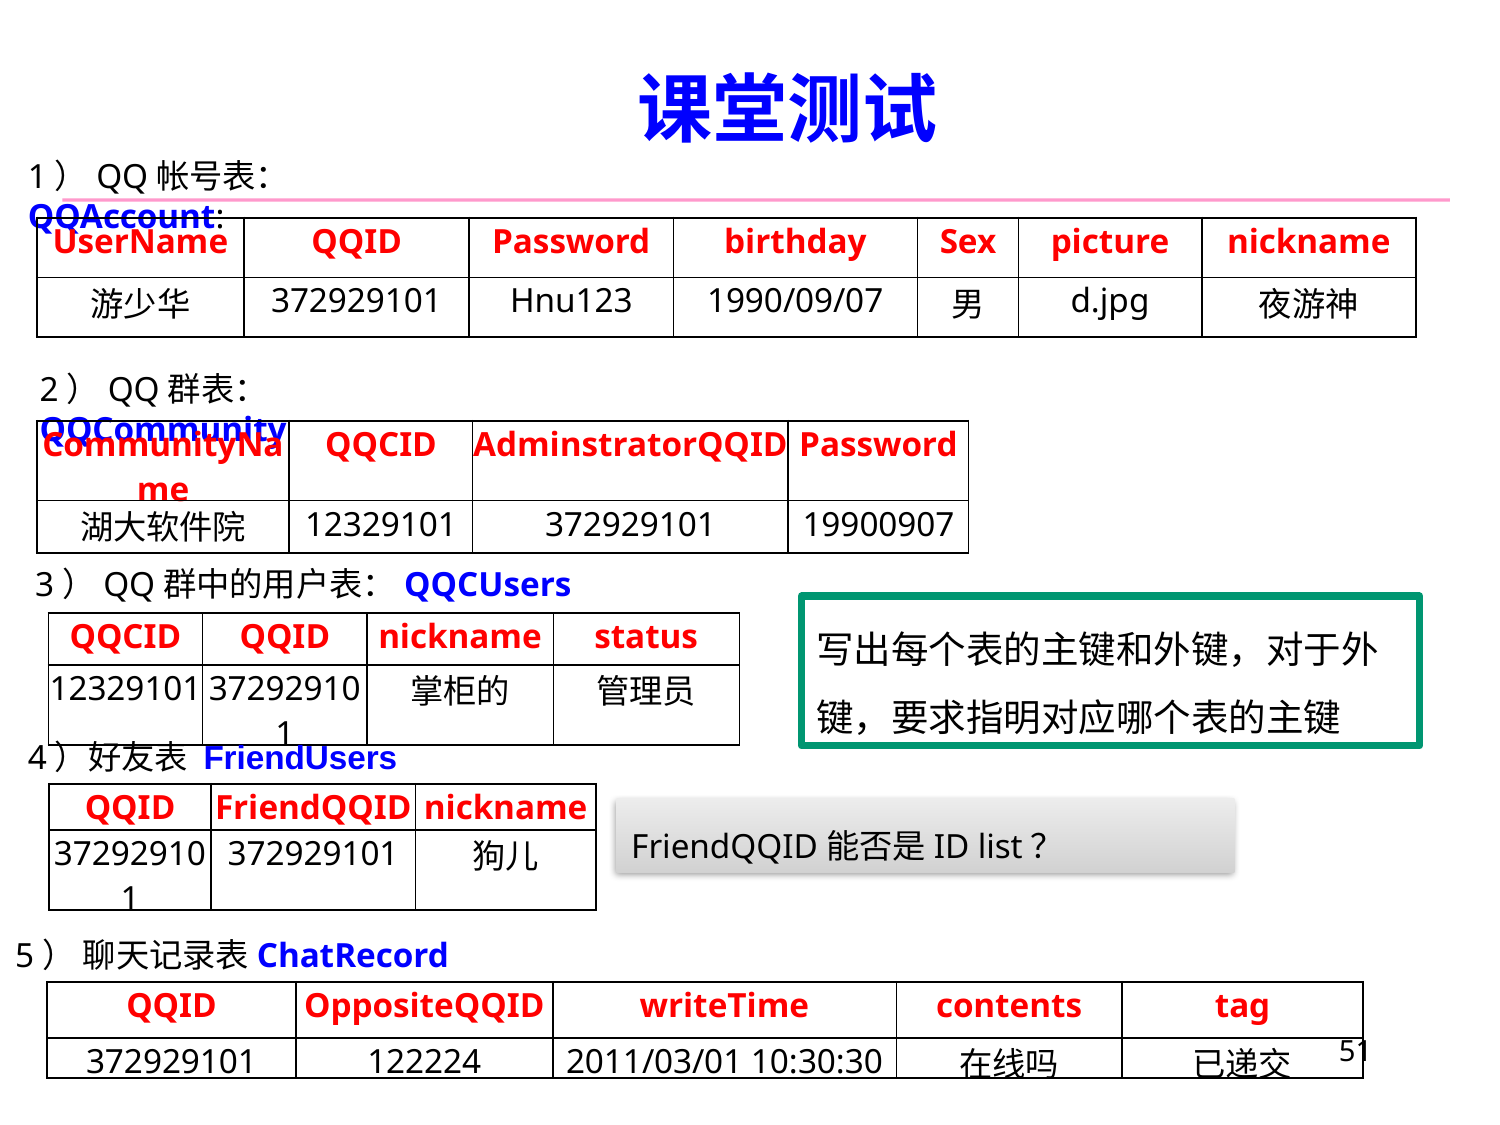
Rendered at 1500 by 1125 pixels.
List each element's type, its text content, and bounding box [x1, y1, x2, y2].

table_cell 372929101 [245, 278, 468, 336]
table_header Password [470, 219, 673, 277]
table_header FriendQQID [212, 785, 415, 829]
table_cell 掌柜的 [368, 666, 553, 744]
text_box 5） 聊天记录表ChatRecord [0, 926, 1304, 982]
table_header QQID [203, 614, 366, 664]
table_header QQCID [290, 422, 472, 500]
table_header tag [1123, 983, 1362, 1037]
text_box 3）QQ群中的用户表：QQCUsers [20, 556, 701, 611]
table_header OppositeQQID [297, 983, 552, 1037]
table_cell 12329101 [290, 501, 472, 552]
table_cell 372929101 [473, 501, 787, 552]
text_box 写出每个表的主键和外键，对于外键，要求指明对应哪个表的主键 [801, 596, 1420, 746]
table_header contents [897, 983, 1121, 1037]
table_header QQID [50, 785, 210, 829]
table_cell 372929101 [212, 831, 415, 909]
table_header Sex [918, 219, 1018, 277]
table_cell 372929101 [203, 666, 366, 728]
table_header AdminstratorQQID [473, 422, 787, 500]
table_cell 372929101 [48, 1039, 295, 1077]
slide_number 51 [1074, 1025, 1388, 1100]
table_cell 1990/09/07 [674, 278, 917, 336]
table_header nickname [368, 614, 553, 664]
text_box 4）好友表 FriendUsers [13, 728, 488, 784]
title 课堂测试 [149, 24, 1426, 188]
table_cell 12329101 [49, 666, 202, 728]
table_cell 122224 [297, 1039, 552, 1077]
table_header QQID [48, 983, 295, 1037]
text_box 1）QQ帐号表：QQAccount: [13, 147, 488, 243]
table_cell 372929101 [50, 831, 210, 909]
table_header status [554, 614, 739, 664]
table_header writeTime [554, 983, 896, 1037]
table_cell 19900907 [789, 501, 968, 552]
text_box 2）QQ群表：QQCommunity [24, 360, 517, 455]
table_header QQCID [49, 614, 202, 664]
table_cell 男 [918, 278, 1018, 336]
table_cell 管理员 [554, 666, 739, 744]
table_cell d.jpg [1019, 278, 1201, 336]
table_header picture [1019, 219, 1201, 277]
table_cell 湖大软件院 [38, 501, 288, 552]
table_cell 狗儿 [416, 831, 595, 909]
table_header nickname [416, 785, 595, 829]
table_cell 2011/03/01 10:30:30 [554, 1039, 896, 1077]
table_header UserName [38, 219, 243, 277]
table_cell Hnu123 [470, 278, 673, 336]
table_cell 已递交 [1123, 1039, 1362, 1077]
table_cell 夜游神 [1203, 278, 1415, 336]
table_header nickname [1203, 219, 1415, 277]
text_box FriendQQID能否是ID list？ [616, 798, 1235, 874]
table_header CommunityName [38, 422, 288, 500]
table_header birthday [674, 219, 917, 277]
table_cell 在线吗 [897, 1039, 1121, 1077]
table_header Password [789, 422, 968, 500]
table_header QQID [245, 219, 468, 277]
table_cell 游少华 [38, 278, 243, 336]
